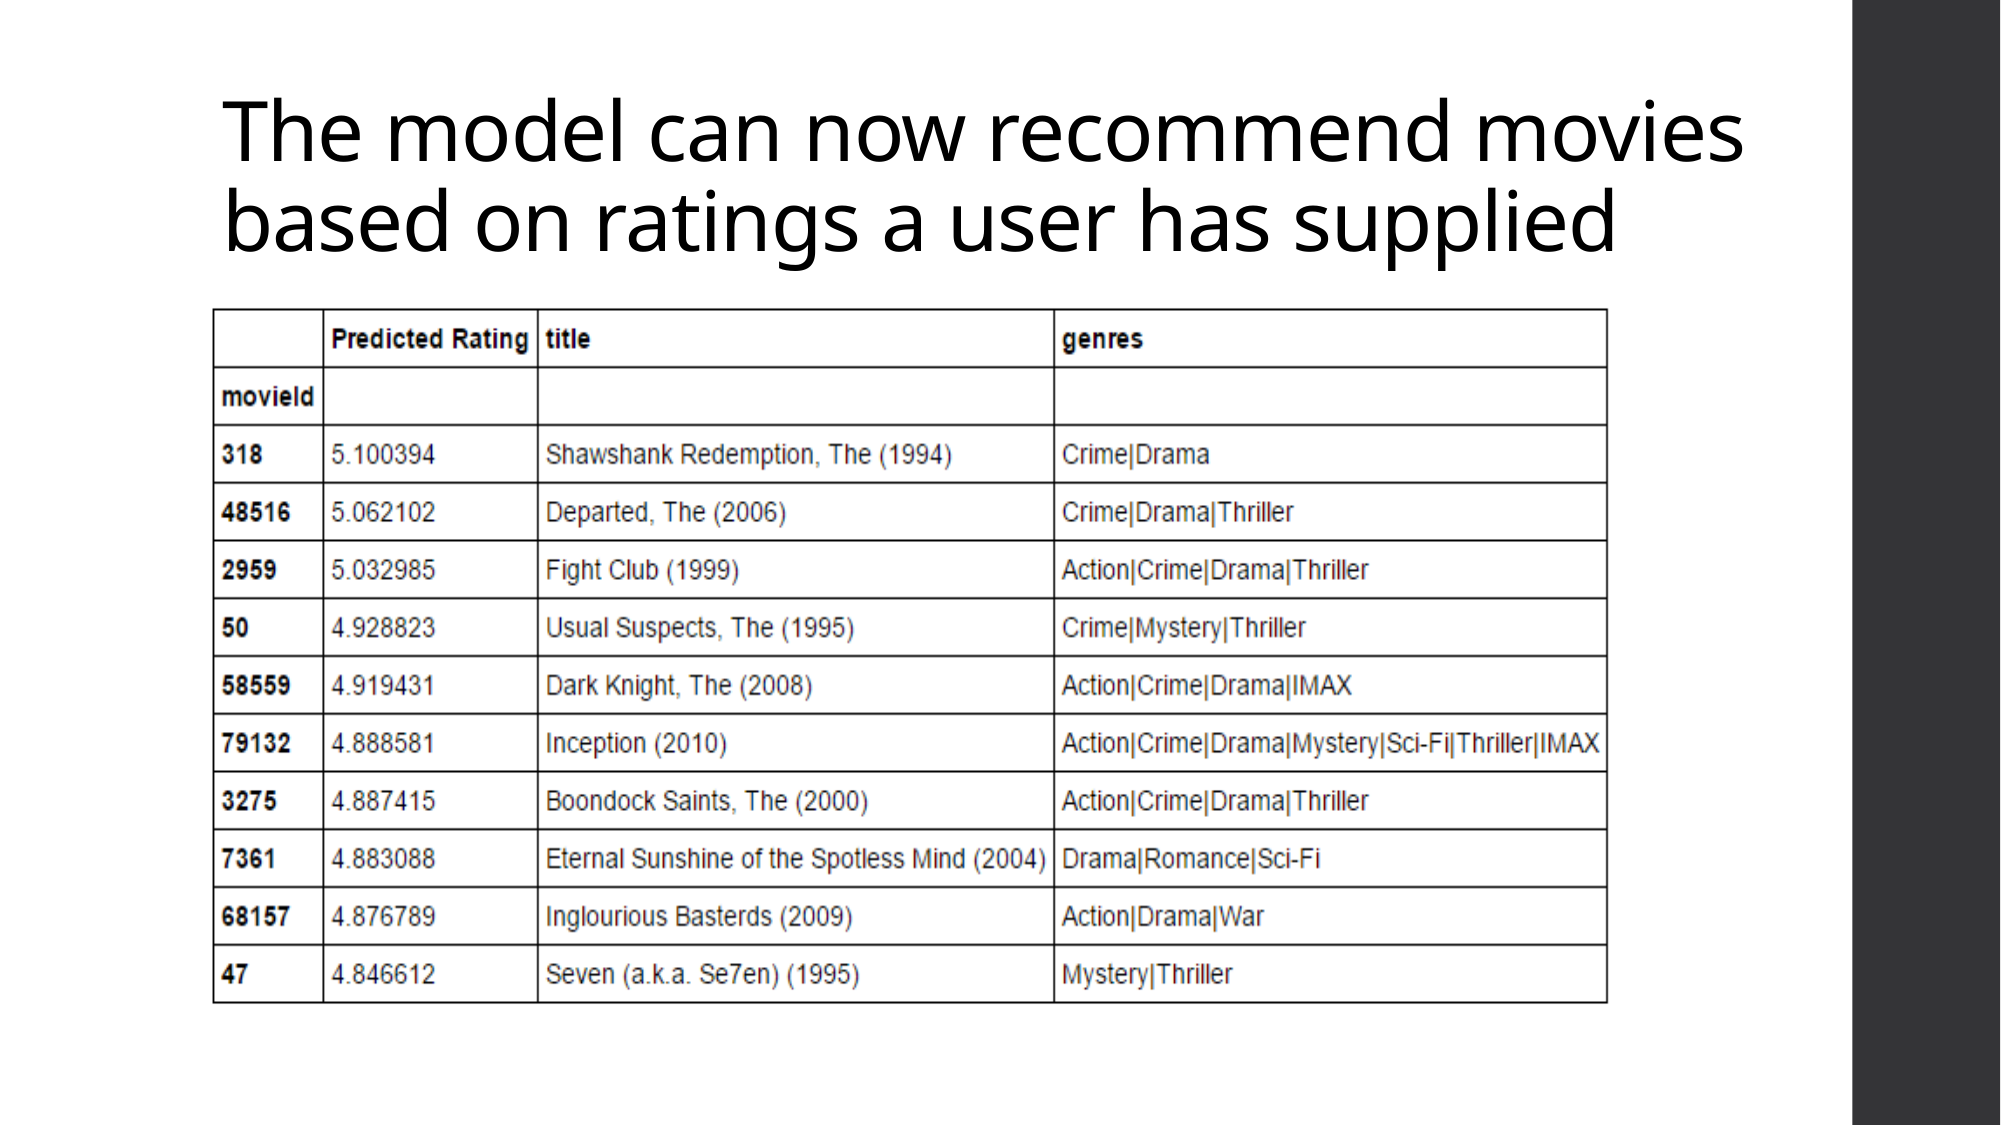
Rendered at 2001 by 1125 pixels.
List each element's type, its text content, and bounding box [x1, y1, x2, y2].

title The model can now recommend movies based on ratings a user has supplied [206, 60, 1797, 278]
picture [206, 299, 1618, 1015]
